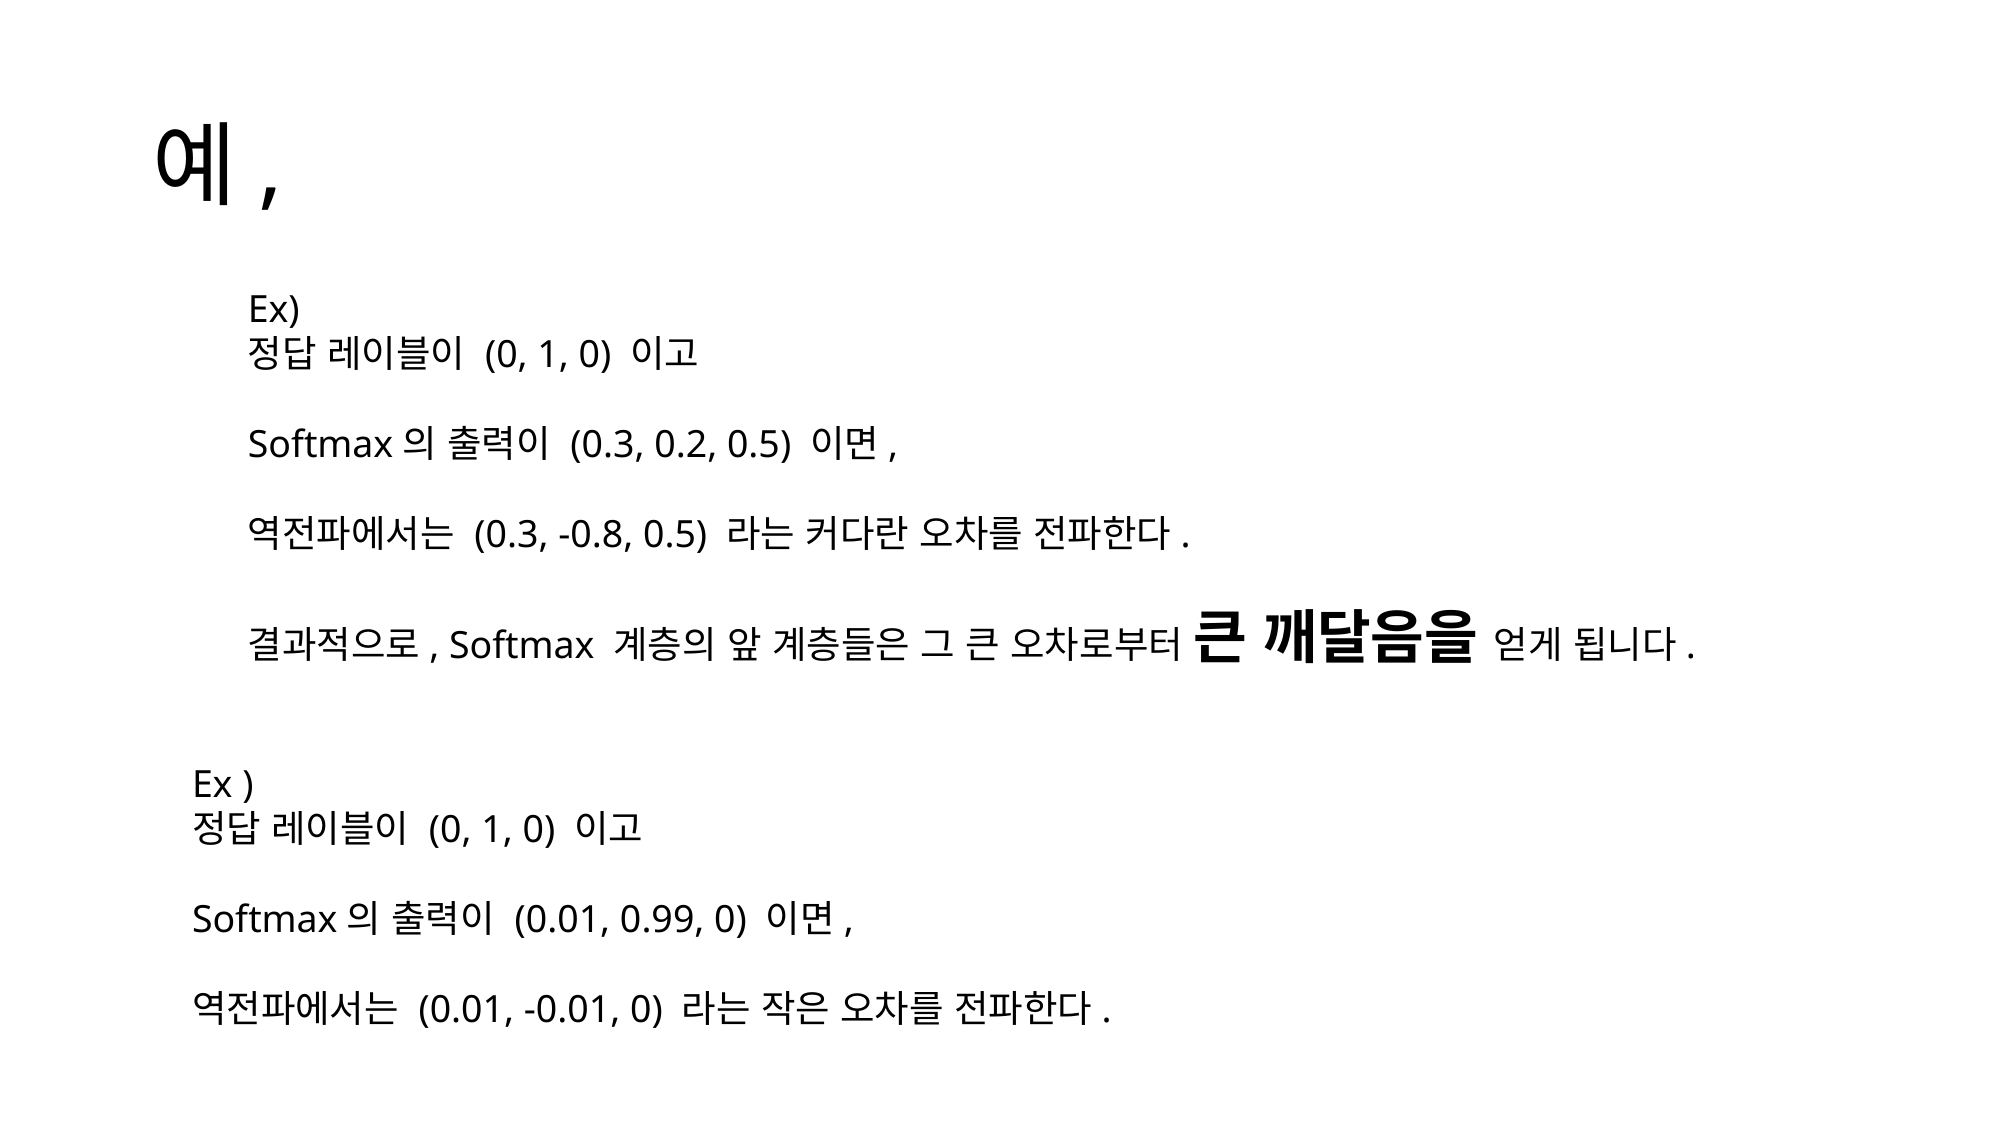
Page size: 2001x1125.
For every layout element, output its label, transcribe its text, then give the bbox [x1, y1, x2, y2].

title 예, [137, 59, 1863, 278]
text_box Ex) 정답 레이블이 (0, 1, 0) 이고 Softmax의 출력이 (0.3, 0.2, 0.5) 이면, 역전파에서는 (0.3, -0.8, 0.5) 라는 커다란 오차를 전파한다. 결과적으로, Softmax 계층의 앞 계층들은 그 큰 오차로부터 큰 깨달음을 얻게 됩니다. [233, 277, 1711, 678]
text_box Ex ) 정답 레이블이 (0, 1, 0) 이고 Softmax의 출력이 (0.01, 0.99, 0) 이면, 역전파에서는 (0.01, -0.01, 0) 라는 작은 오차를 전파한다. [177, 752, 1337, 1038]
